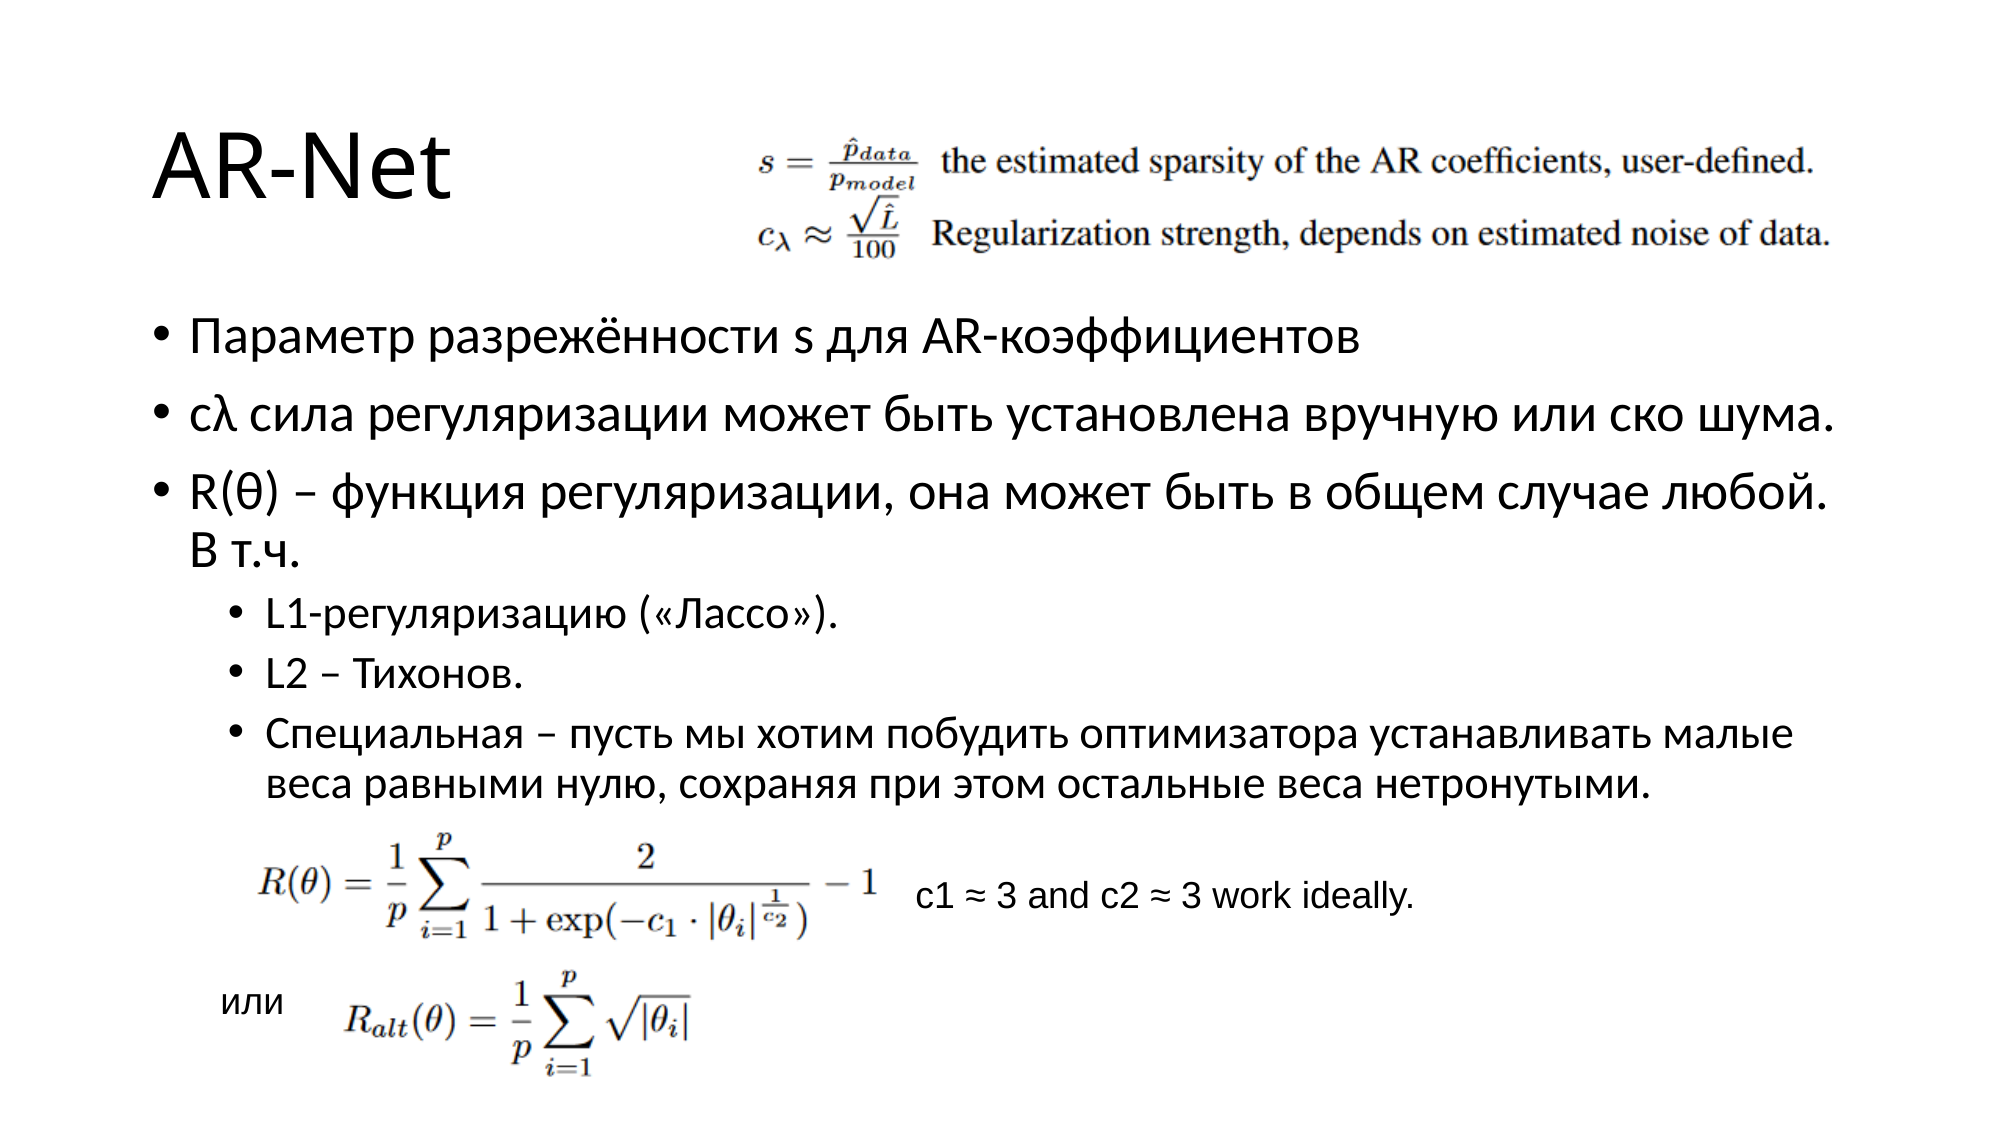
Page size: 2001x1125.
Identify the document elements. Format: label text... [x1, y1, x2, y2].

picture [242, 814, 930, 951]
text_box c1 ≈ 3 and c2 ≈ 3 work ideally. [930, 863, 1431, 924]
picture [339, 962, 776, 1091]
list Параметр разрежённости s для AR-коэффициентов cλ сила регуляризации может быть установлена вручную или ско шума. R(θ) – функция регуляризации, она может быть в общем случае любой. В т.ч. L1-регуляризацию («Лассо»). L2 – Тихонов. Специальная – пусть мы хотим побудить оптимизатора устанавливать малые веса равными нулю, сохраняя при этом остальные веса нетронутыми. [137, 299, 1863, 872]
title AR-Net [137, 59, 1863, 278]
picture [739, 126, 1924, 284]
text_box или [205, 969, 300, 1030]
